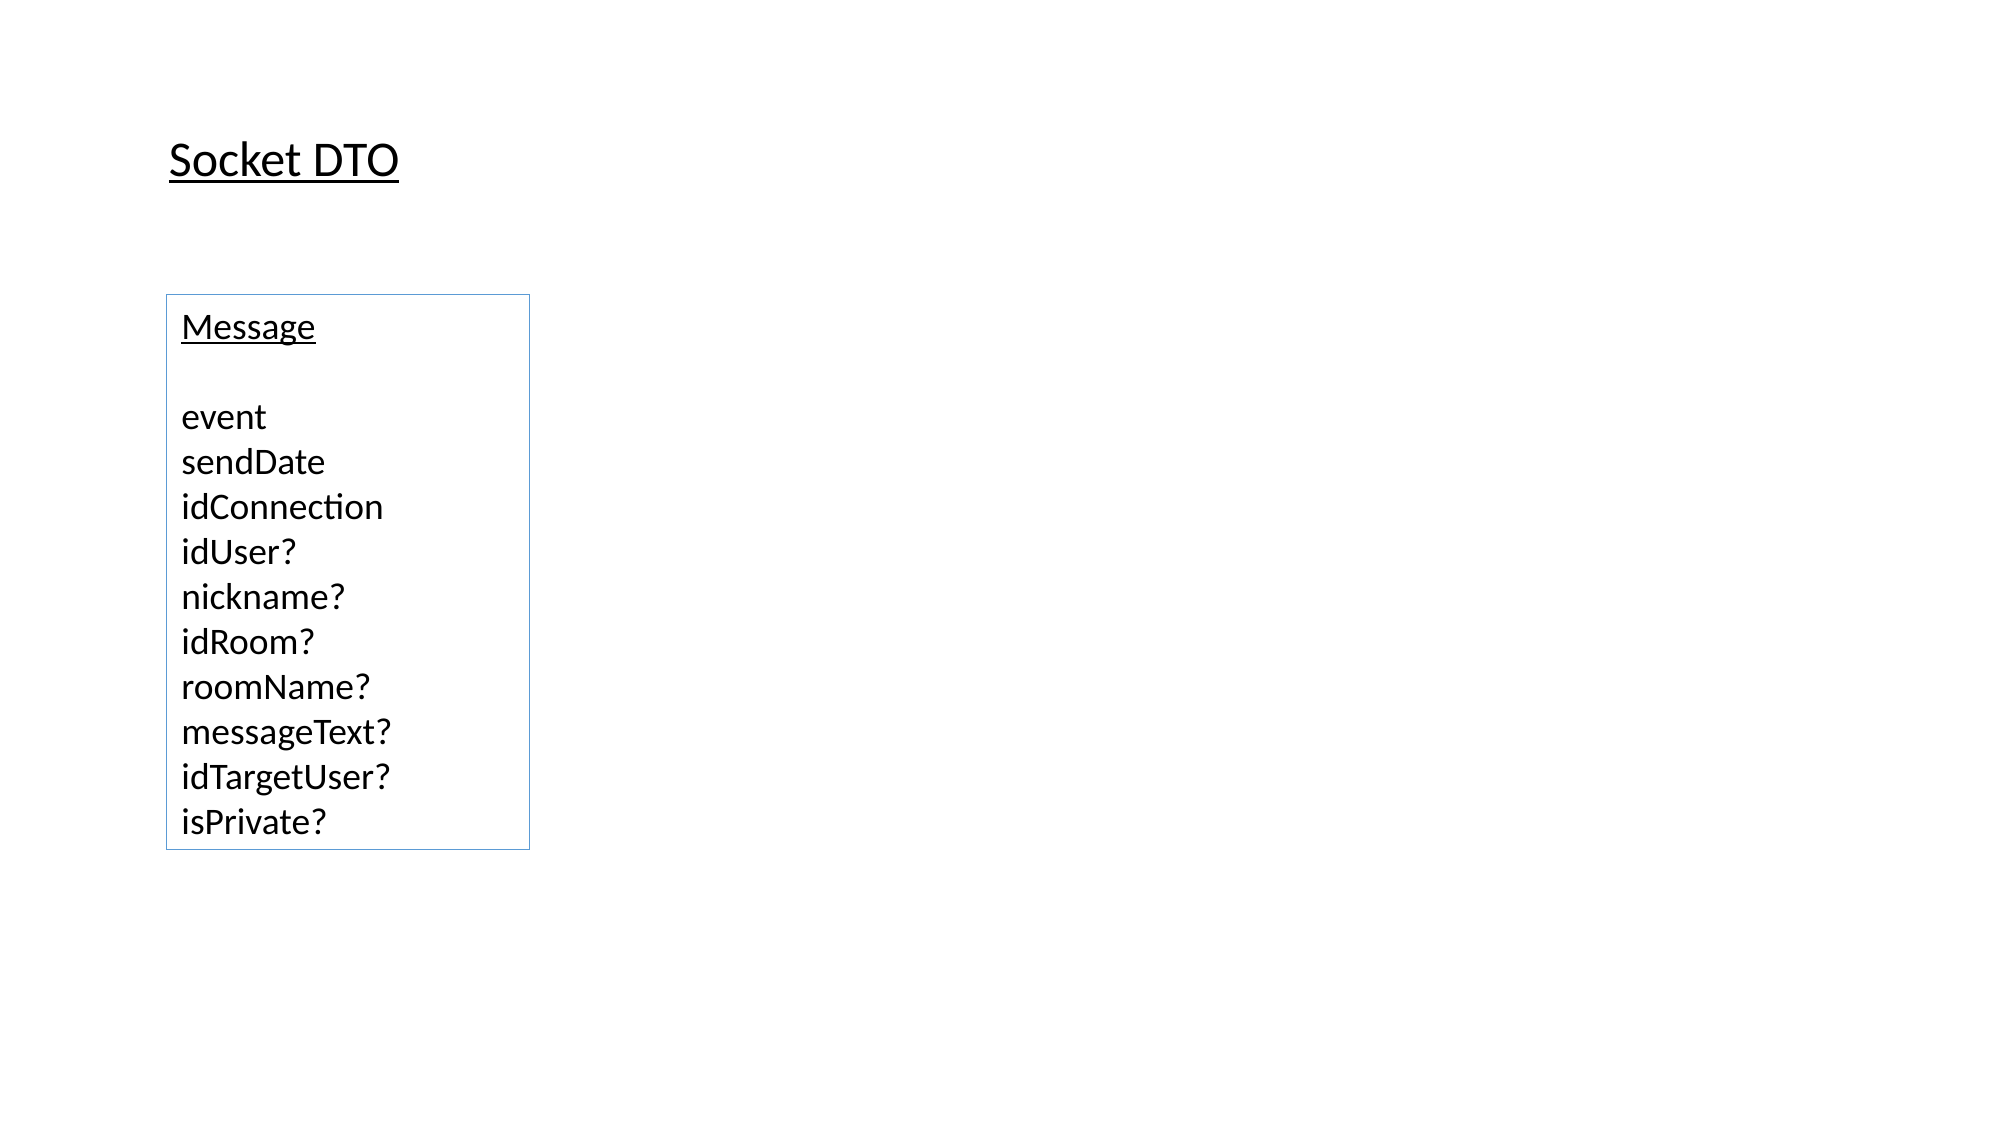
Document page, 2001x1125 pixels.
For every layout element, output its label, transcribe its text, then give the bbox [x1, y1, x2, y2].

text_box Message event sendDate idConnection idUser? nickname? idRoom? roomName? messageText? idTargetUser? isPrivate? [166, 294, 530, 850]
text_box Socket DTO [154, 119, 415, 195]
